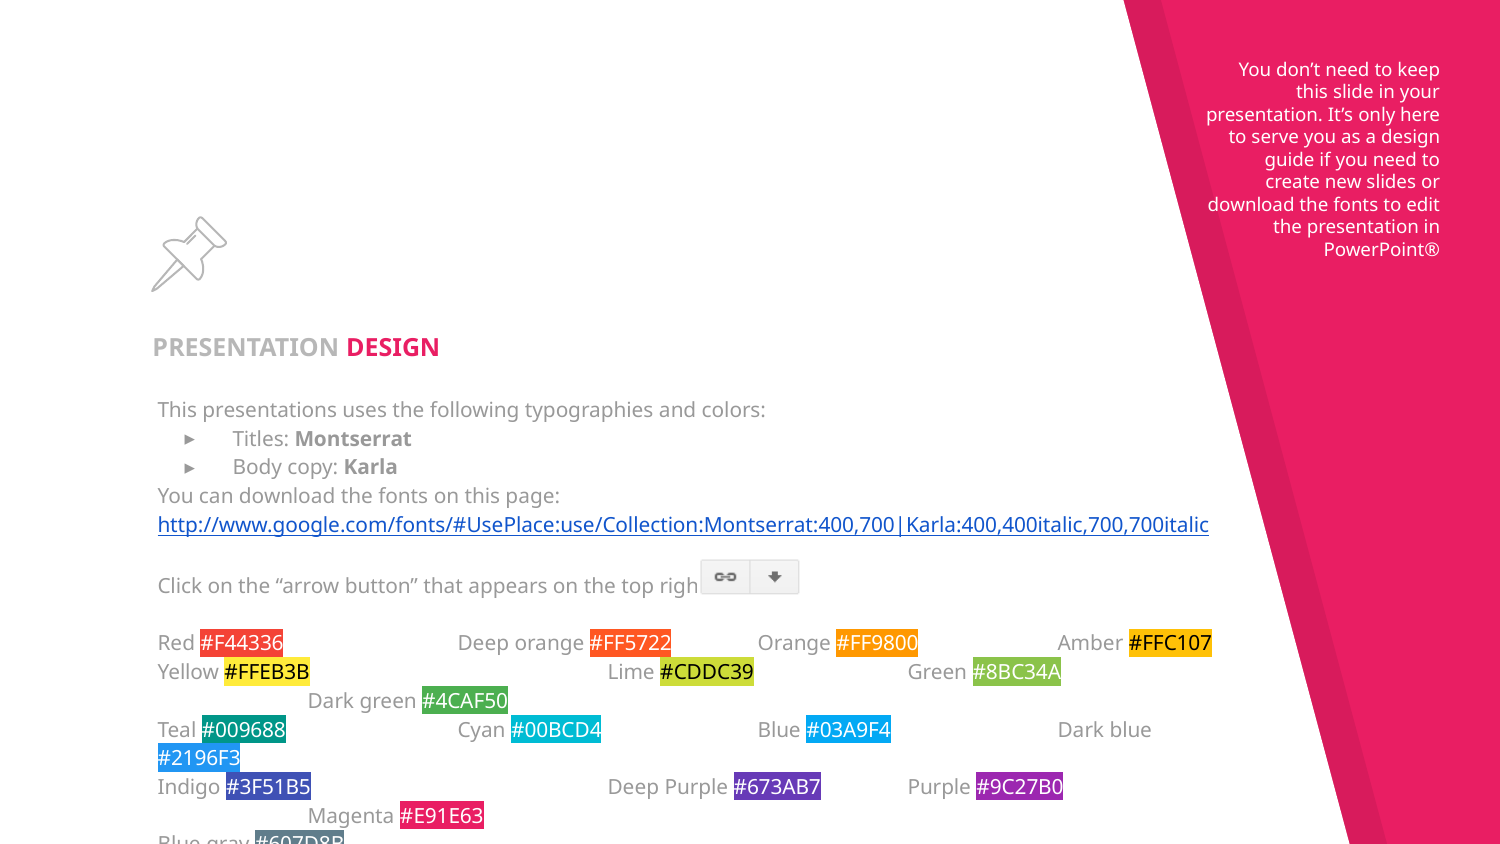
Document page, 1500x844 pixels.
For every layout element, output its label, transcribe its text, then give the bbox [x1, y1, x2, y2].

list This presentations uses the following typographies and colors: Titles: Montserrat Body copy: Karla You can download the fonts on this page: http://www.google.com/fonts/#UsePlace:use/Collection:Montserrat:400,700|Karla:400,400italic,700,700italic Click on the “arrow button” that appears on the top right Red #F44336 Deep orange #FF5722 Orange #FF9800 Amber #FFC107 Yellow #FFEB3B Lime #CDDC39 Green #8BC34A Dark green #4CAF50 Teal #009688 Cyan #00BCD4 Blue #03A9F4 Dark blue #2196F3 Indigo #3F51B5 Deep Purple #673AB7 Purple #9C27B0 Magenta #E91E63 Blue gray #607D8B [142, 381, 1232, 819]
text_box You don’t need to keep this slide in your presentation. It’s only here to serve you as a design guide if you need to create new slides or download the fonts to edit the presentation in PowerPoint® [1190, 42, 1455, 131]
title PRESENTATION DESIGN [137, 296, 1011, 377]
picture [697, 556, 803, 598]
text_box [151, 217, 227, 292]
